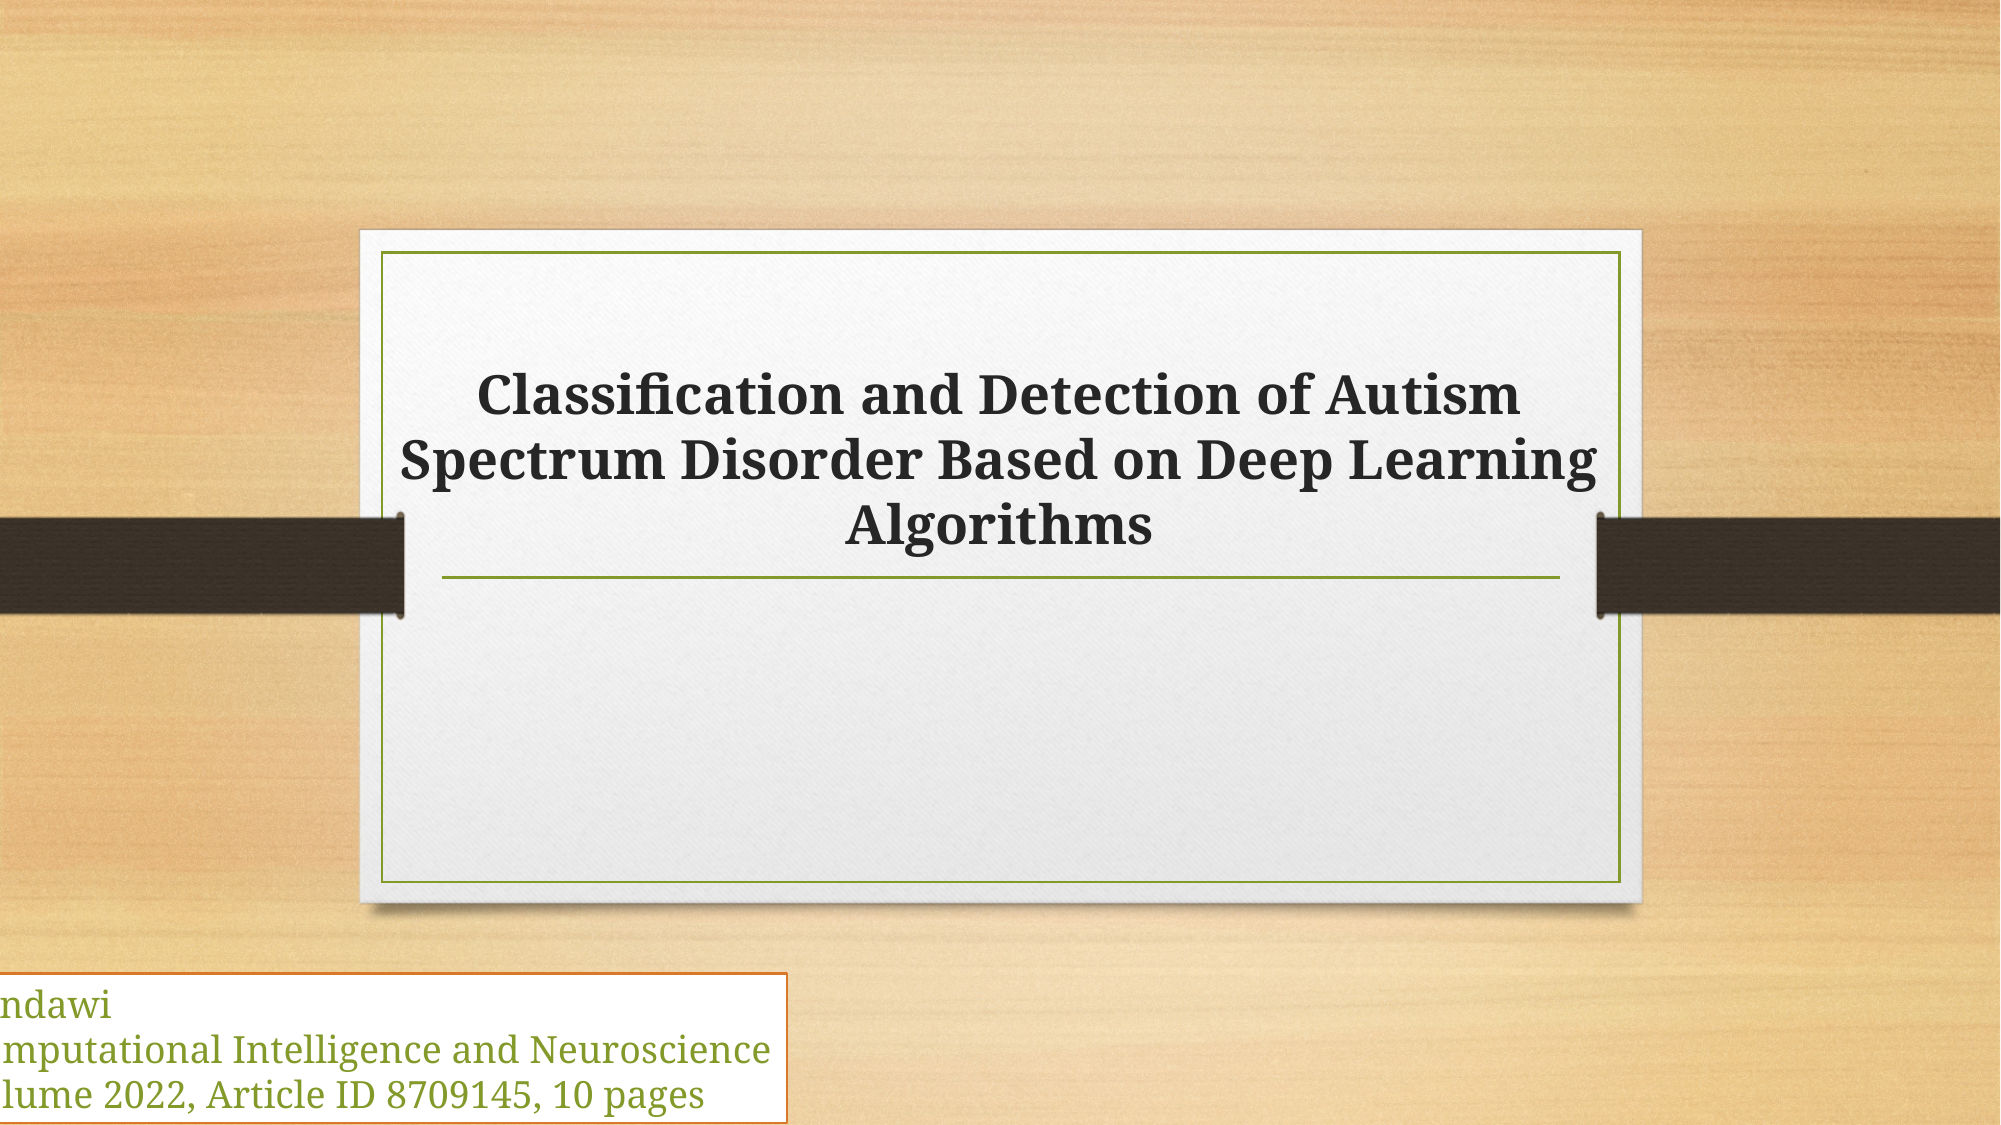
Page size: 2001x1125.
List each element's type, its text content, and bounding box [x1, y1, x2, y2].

title Classification and Detection of Autism Spectrum Disorder Based on Deep Learning Algorithms [348, 313, 1652, 563]
picture [0, 0, 2001, 1125]
text_box Hindawi Computational Intelligence and Neuroscience Volume 2022, Article ID 8709145, 10 pages [0, 972, 788, 1124]
